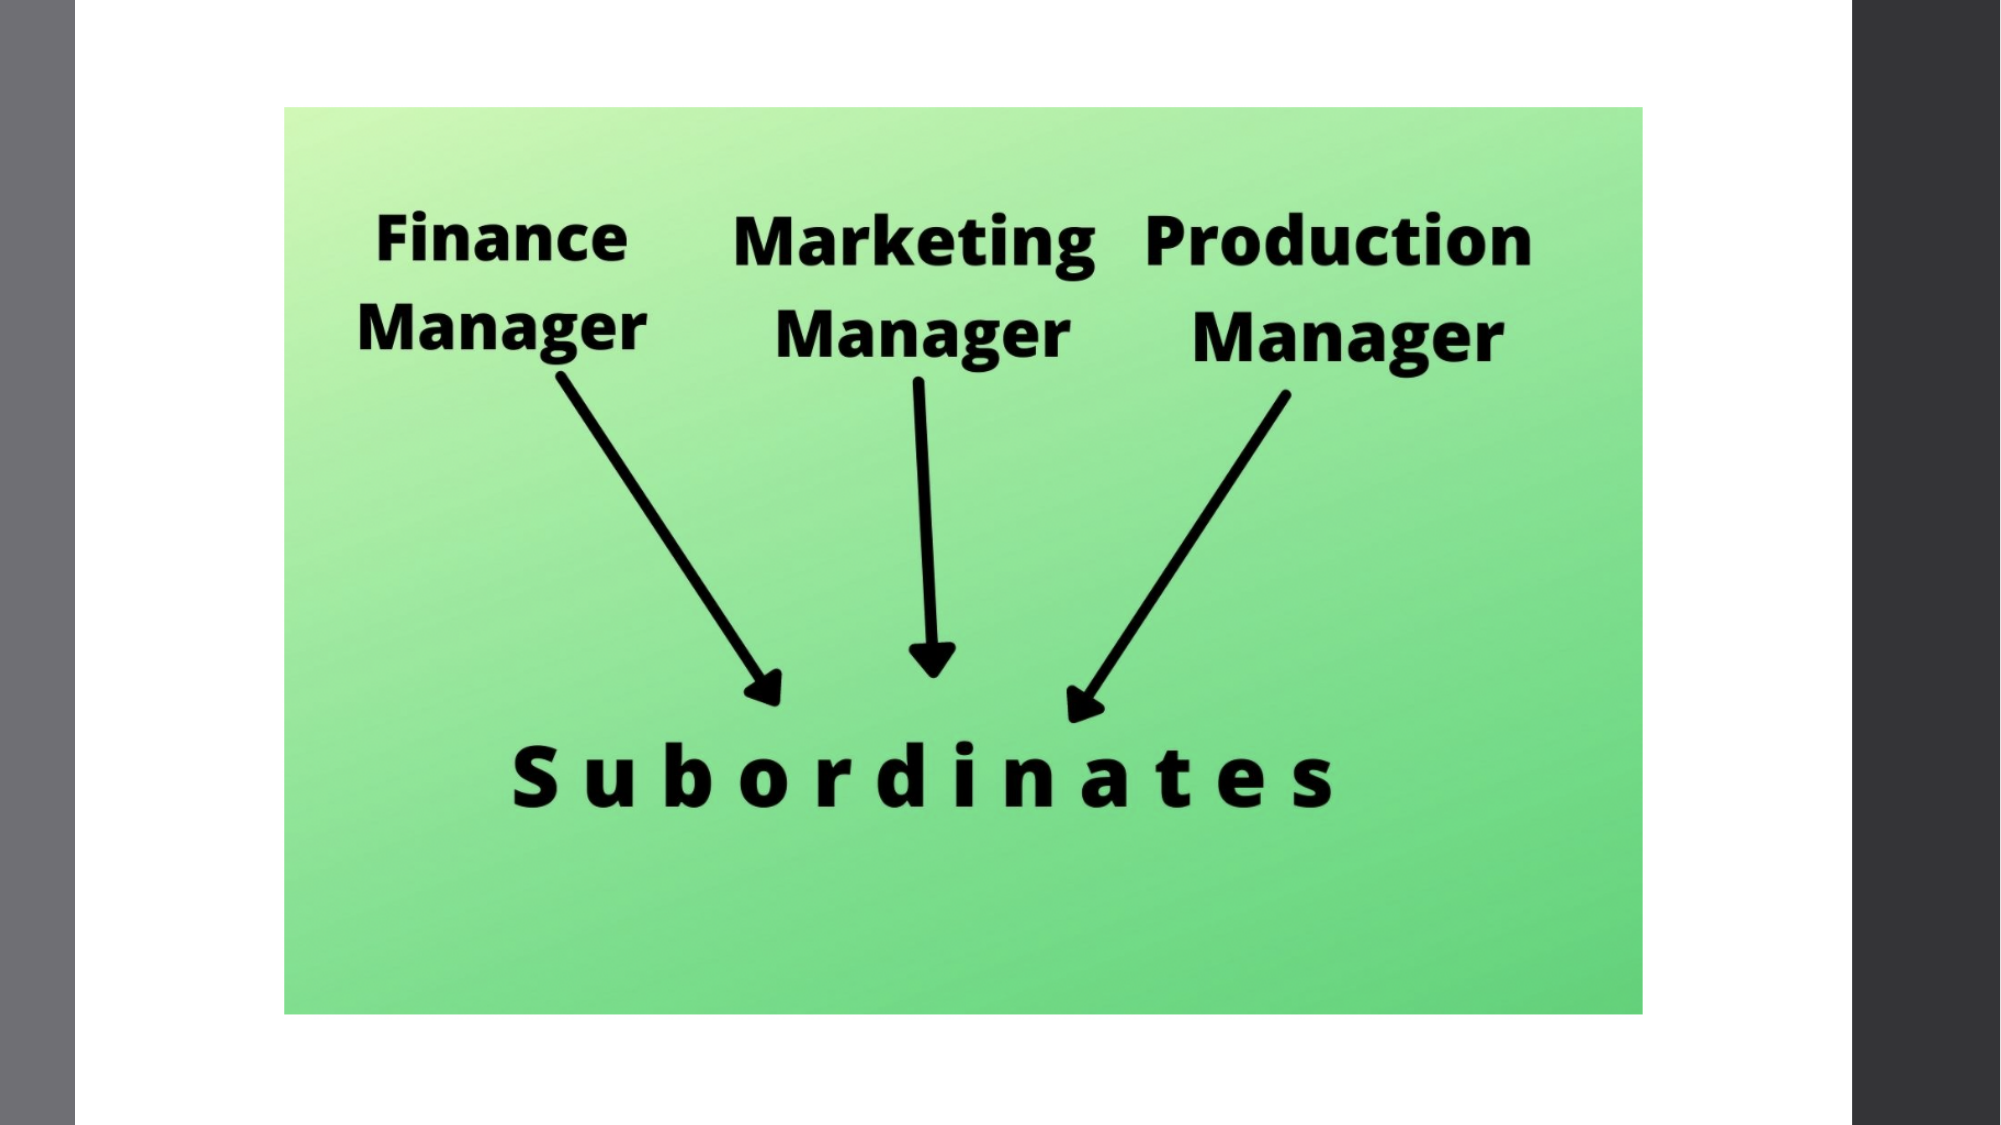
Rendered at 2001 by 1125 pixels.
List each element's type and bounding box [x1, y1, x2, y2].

text_box [1851, 0, 2000, 1125]
text_box [0, 0, 76, 1125]
list [281, 105, 1646, 1020]
